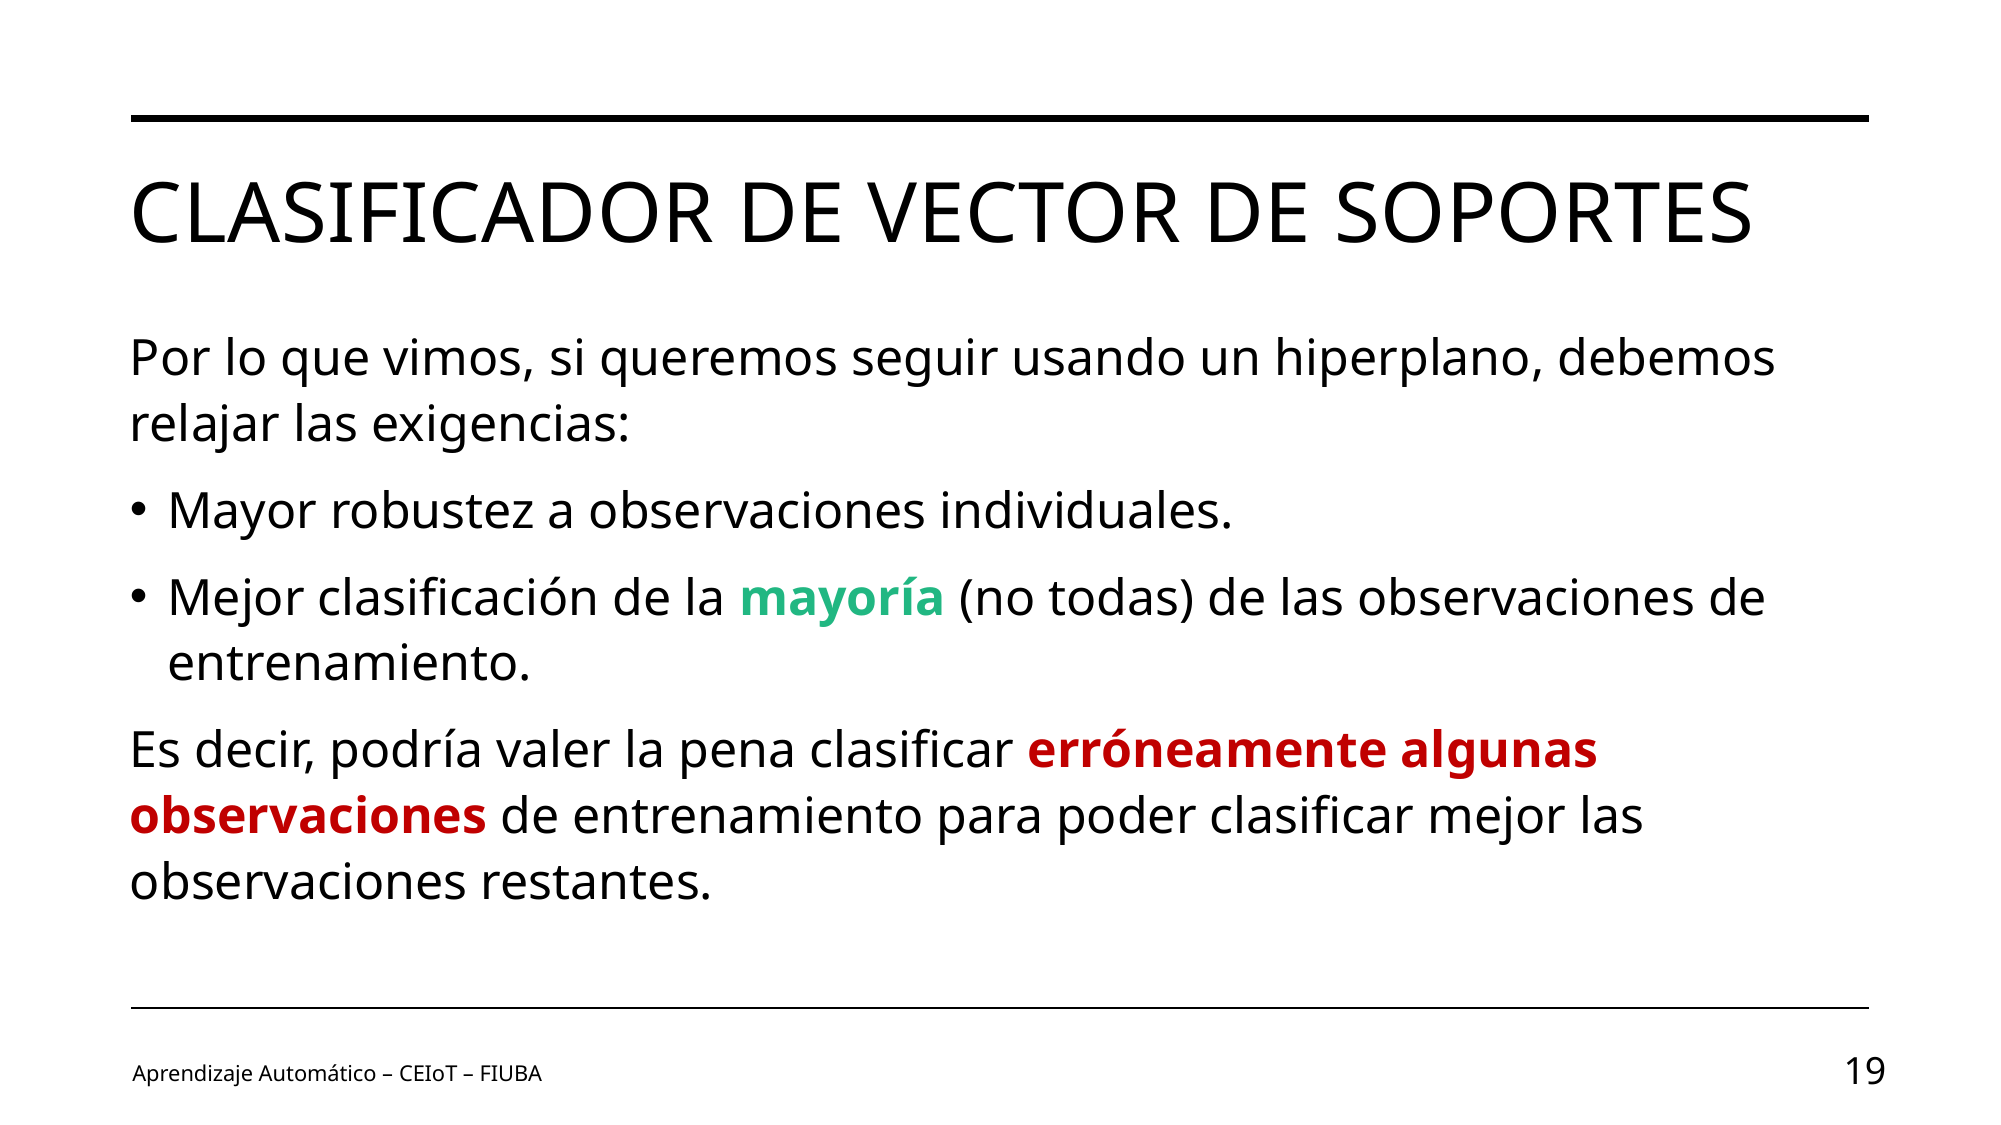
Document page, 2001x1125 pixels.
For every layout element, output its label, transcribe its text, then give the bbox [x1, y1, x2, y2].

title Clasificador de vector de soportes [114, 151, 1869, 290]
footer Aprendizaje Automático – CEIoT – FIUBA [117, 1042, 862, 1103]
list Por lo que vimos, si queremos seguir usando un hiperplano, debemos relajar las exigencias: Mayor robustez a observaciones individuales. Mejor clasificación de la mayoría (no todas) de las observaciones de entrenamiento. Es decir, podría valer la pena clasificar erróneamente algunas observaciones de entrenamiento para poder clasificar mejor las observaciones restantes. [114, 311, 1869, 990]
slide_number 19 [1791, 1042, 1902, 1103]
